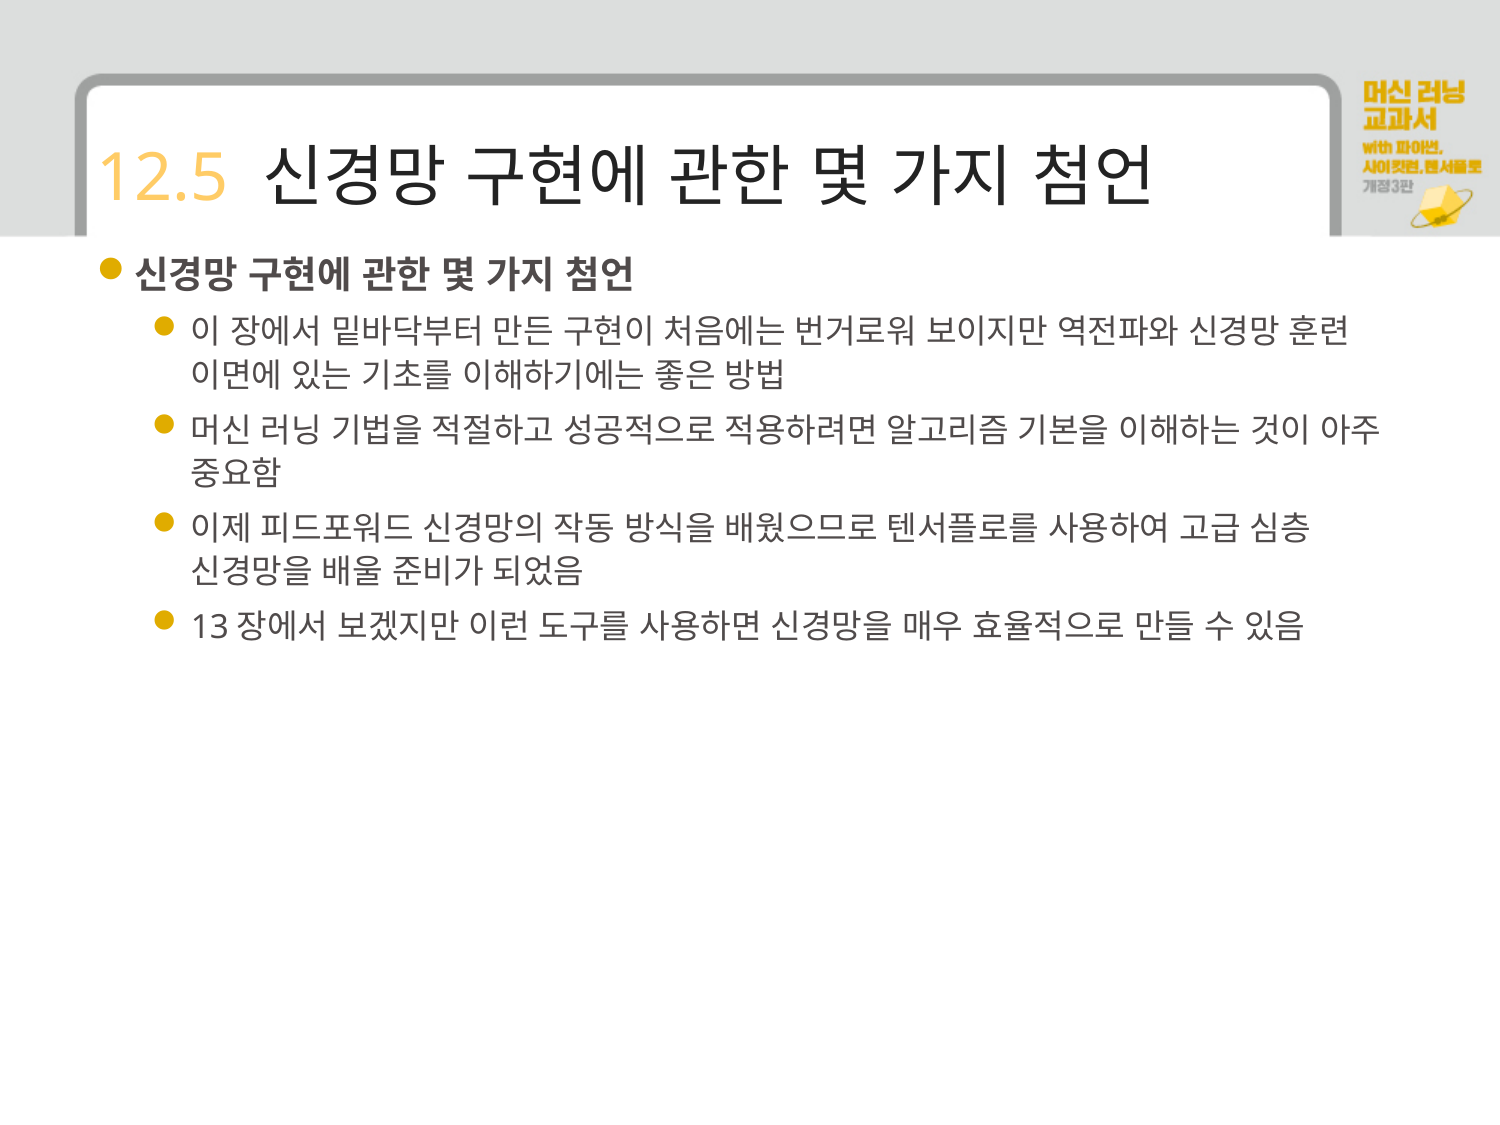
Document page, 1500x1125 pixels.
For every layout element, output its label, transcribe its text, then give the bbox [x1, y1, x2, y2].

list 신경망 구현에 관한 몇 가지 첨언 이 장에서 밑바닥부터 만든 구현이 처음에는 번거로워 보이지만 역전파와 신경망 훈련 이면에 있는 기초를 이해하기에는 좋은 방법 머신 러닝 기법을 적절하고 성공적으로 적용하려면 알고리즘 기본을 이해하는 것이 아주 중요함 이제 피드포워드 신경망의 작동 방식을 배웠으므로 텐서플로를 사용하여 고급 심층 신경망을 배울 준비가 되었음 13장에서 보겠지만 이런 도구를 사용하면 신경망을 매우 효율적으로 만들 수 있음 [81, 239, 1450, 1054]
picture [0, 0, 1500, 1125]
title 12.5 신경망 구현에 관한 몇 가지 첨언 [81, 90, 1412, 222]
